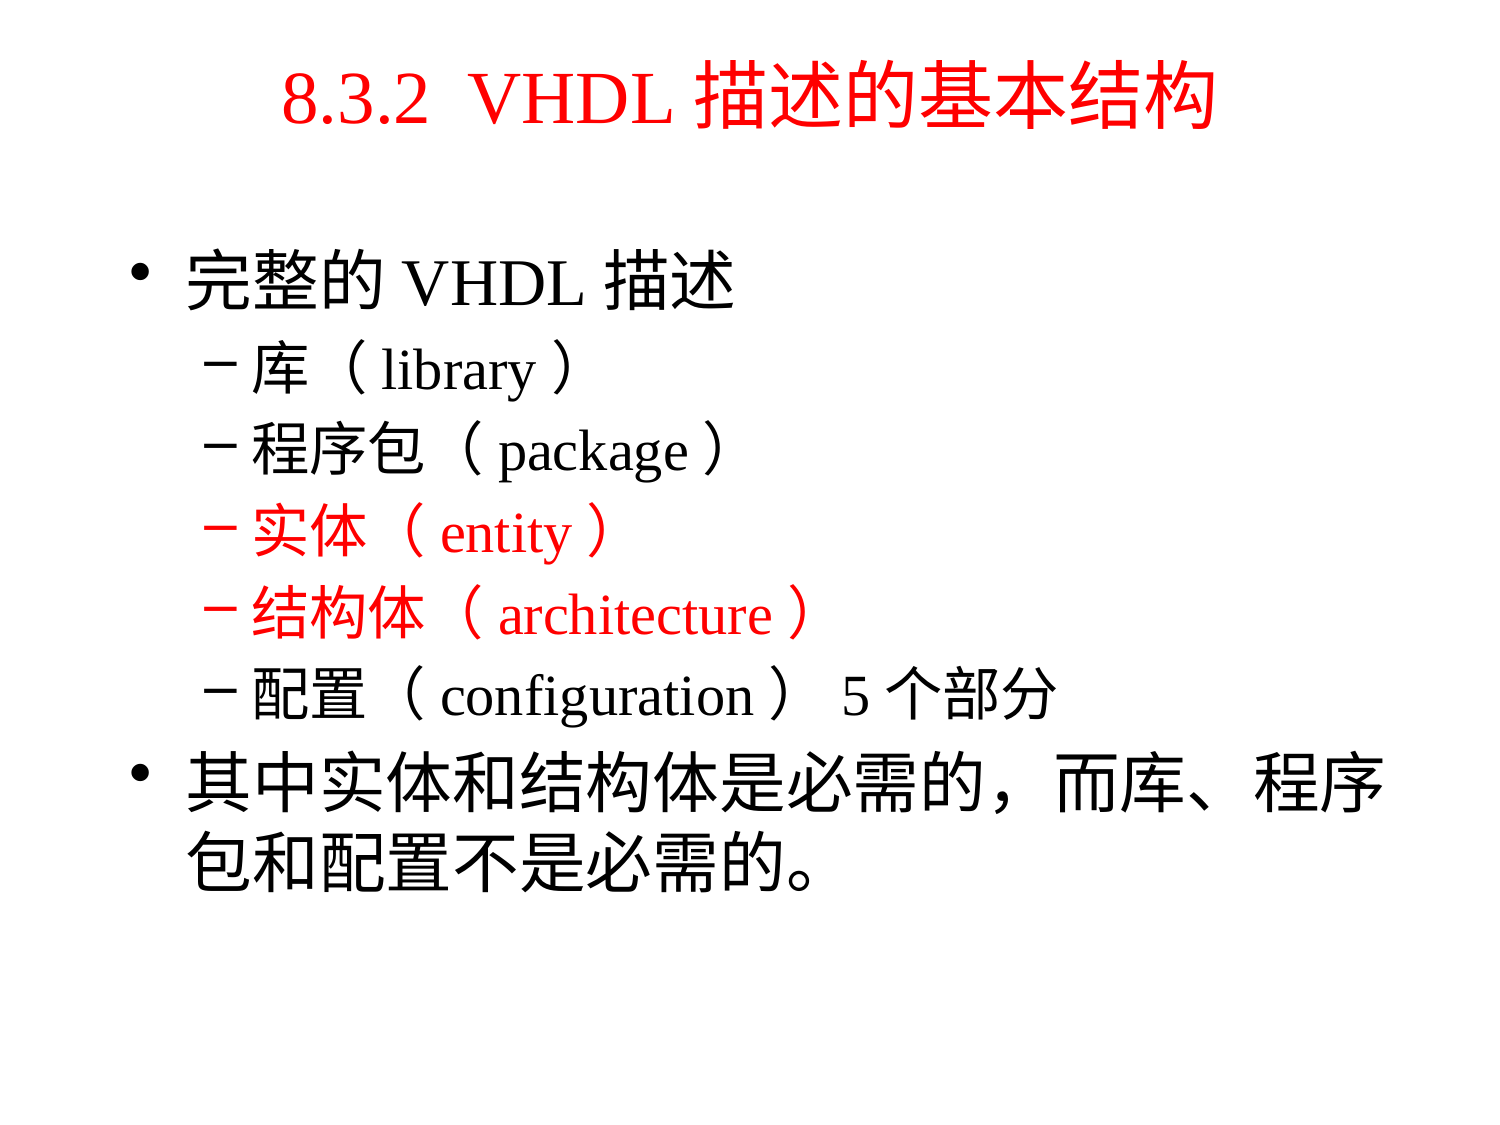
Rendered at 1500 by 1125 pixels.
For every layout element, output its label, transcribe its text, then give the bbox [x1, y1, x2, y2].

title 8.3.2 VHDL描述的基本结构 [112, 0, 1388, 188]
list 完整的VHDL描述 库（library） 程序包（package） 实体（entity） 结构体（architecture） 配置（configuration）5个部分 其中实体和结构体是必需的，而库、程序包和配置不是必需的。 [114, 231, 1436, 977]
